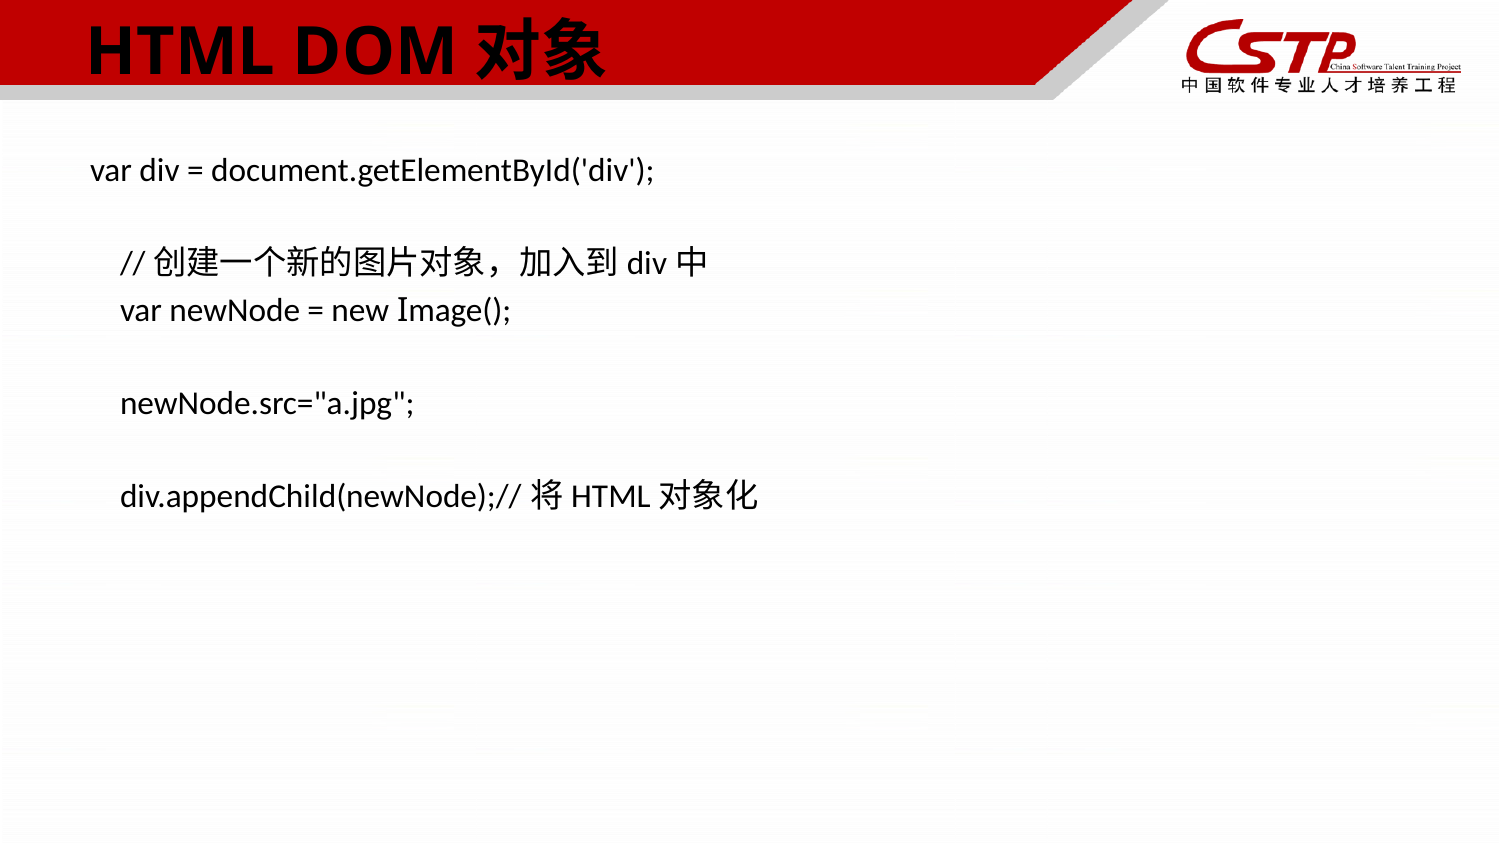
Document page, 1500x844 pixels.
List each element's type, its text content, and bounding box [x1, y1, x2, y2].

picture [0, 0, 1500, 844]
list var div = document.getElementById('div'); //创建一个新的图片对象，加入到div中 var newNode = new Image(); newNode.src="a.jpg"; div.appendChild(newNode);//将HTML对象化 [75, 140, 1425, 797]
title HTML DOM对象 [70, 11, 1421, 84]
